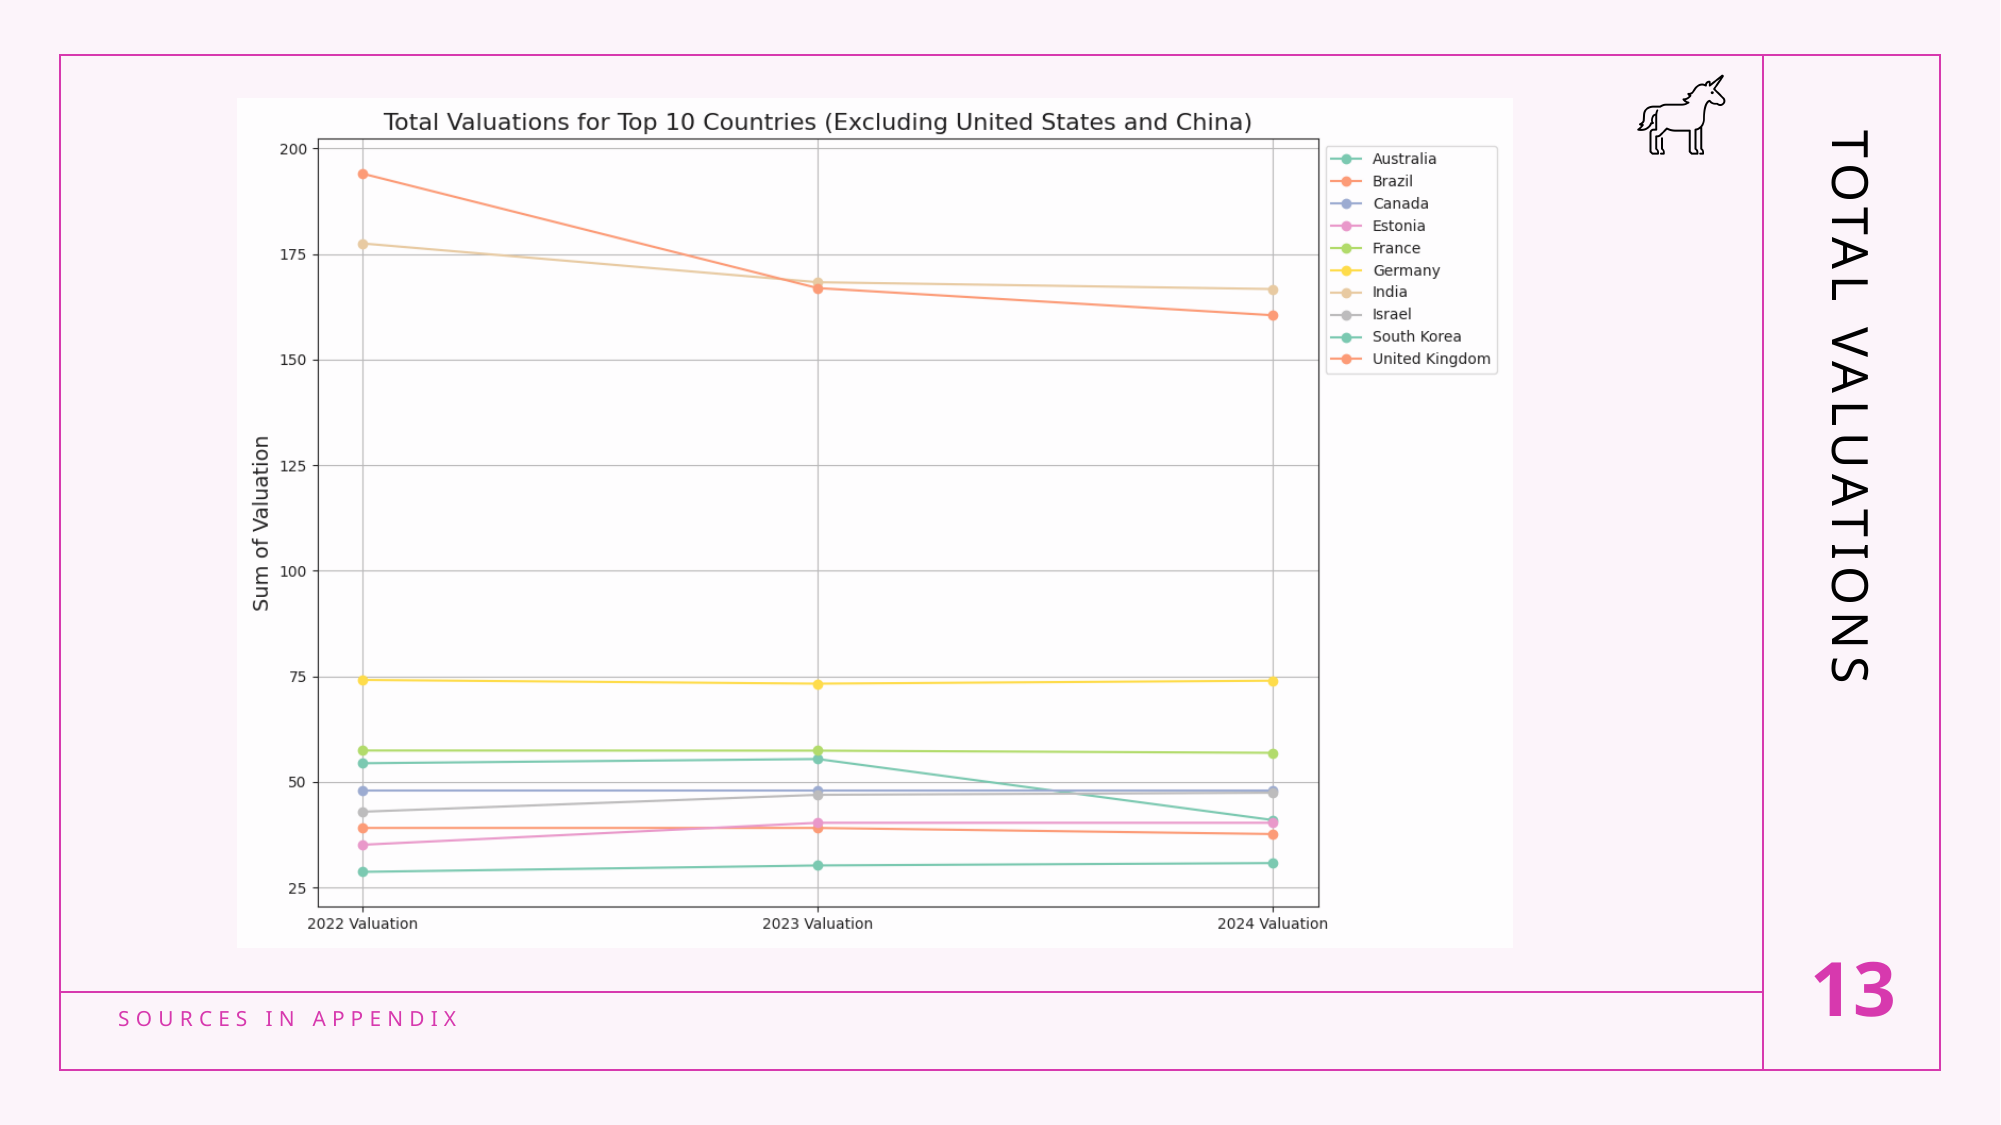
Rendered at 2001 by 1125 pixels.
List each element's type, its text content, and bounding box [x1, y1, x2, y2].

slide_number Sources in appendix [103, 1007, 621, 1055]
picture [237, 97, 1513, 948]
slide_number 13 [1775, 930, 1932, 1055]
picture [1635, 69, 1727, 161]
footer Total valuations [1822, 115, 1883, 791]
